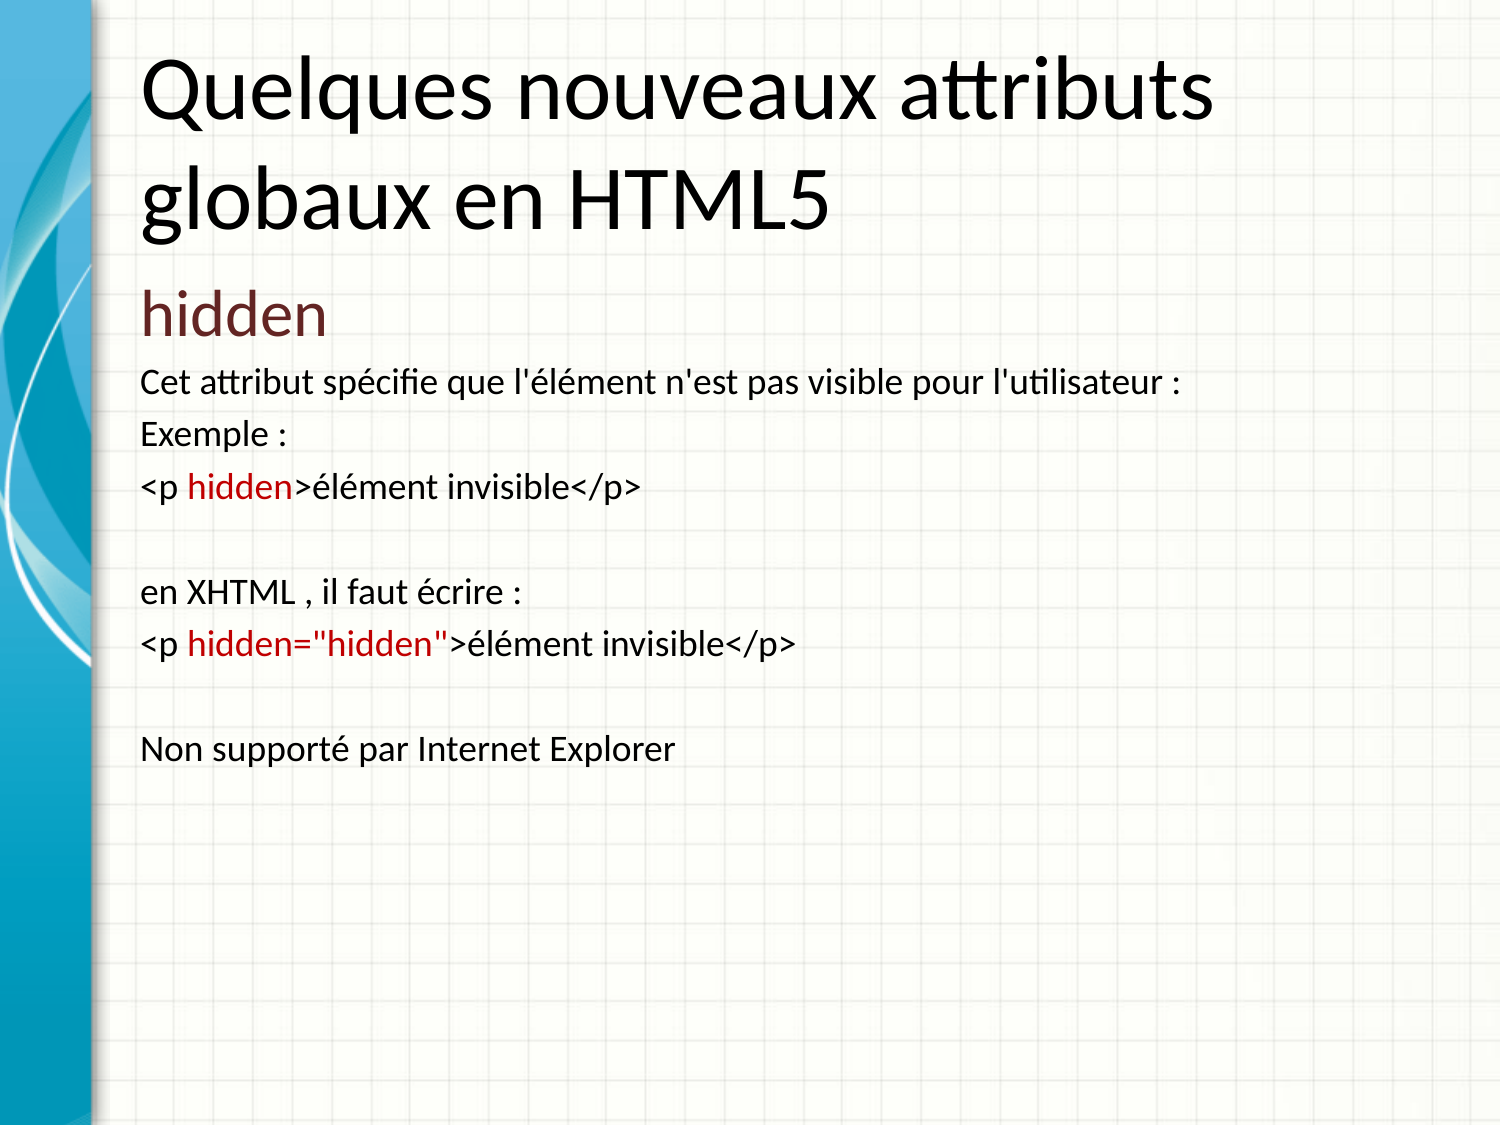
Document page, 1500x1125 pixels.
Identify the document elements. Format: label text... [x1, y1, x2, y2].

list hidden Cet attribut spécifie que l'élément n'est pas visible pour l'utilisateur : Exemple : <p hidden>élément invisible</p> en XHTML , il faut écrire : <p hidden="hidden">élément invisible</p> Non supporté par Internet Explorer [125, 261, 1450, 967]
title Quelques nouveaux attributs globaux en HTML5 [125, 44, 1450, 232]
picture [0, 0, 1500, 1125]
